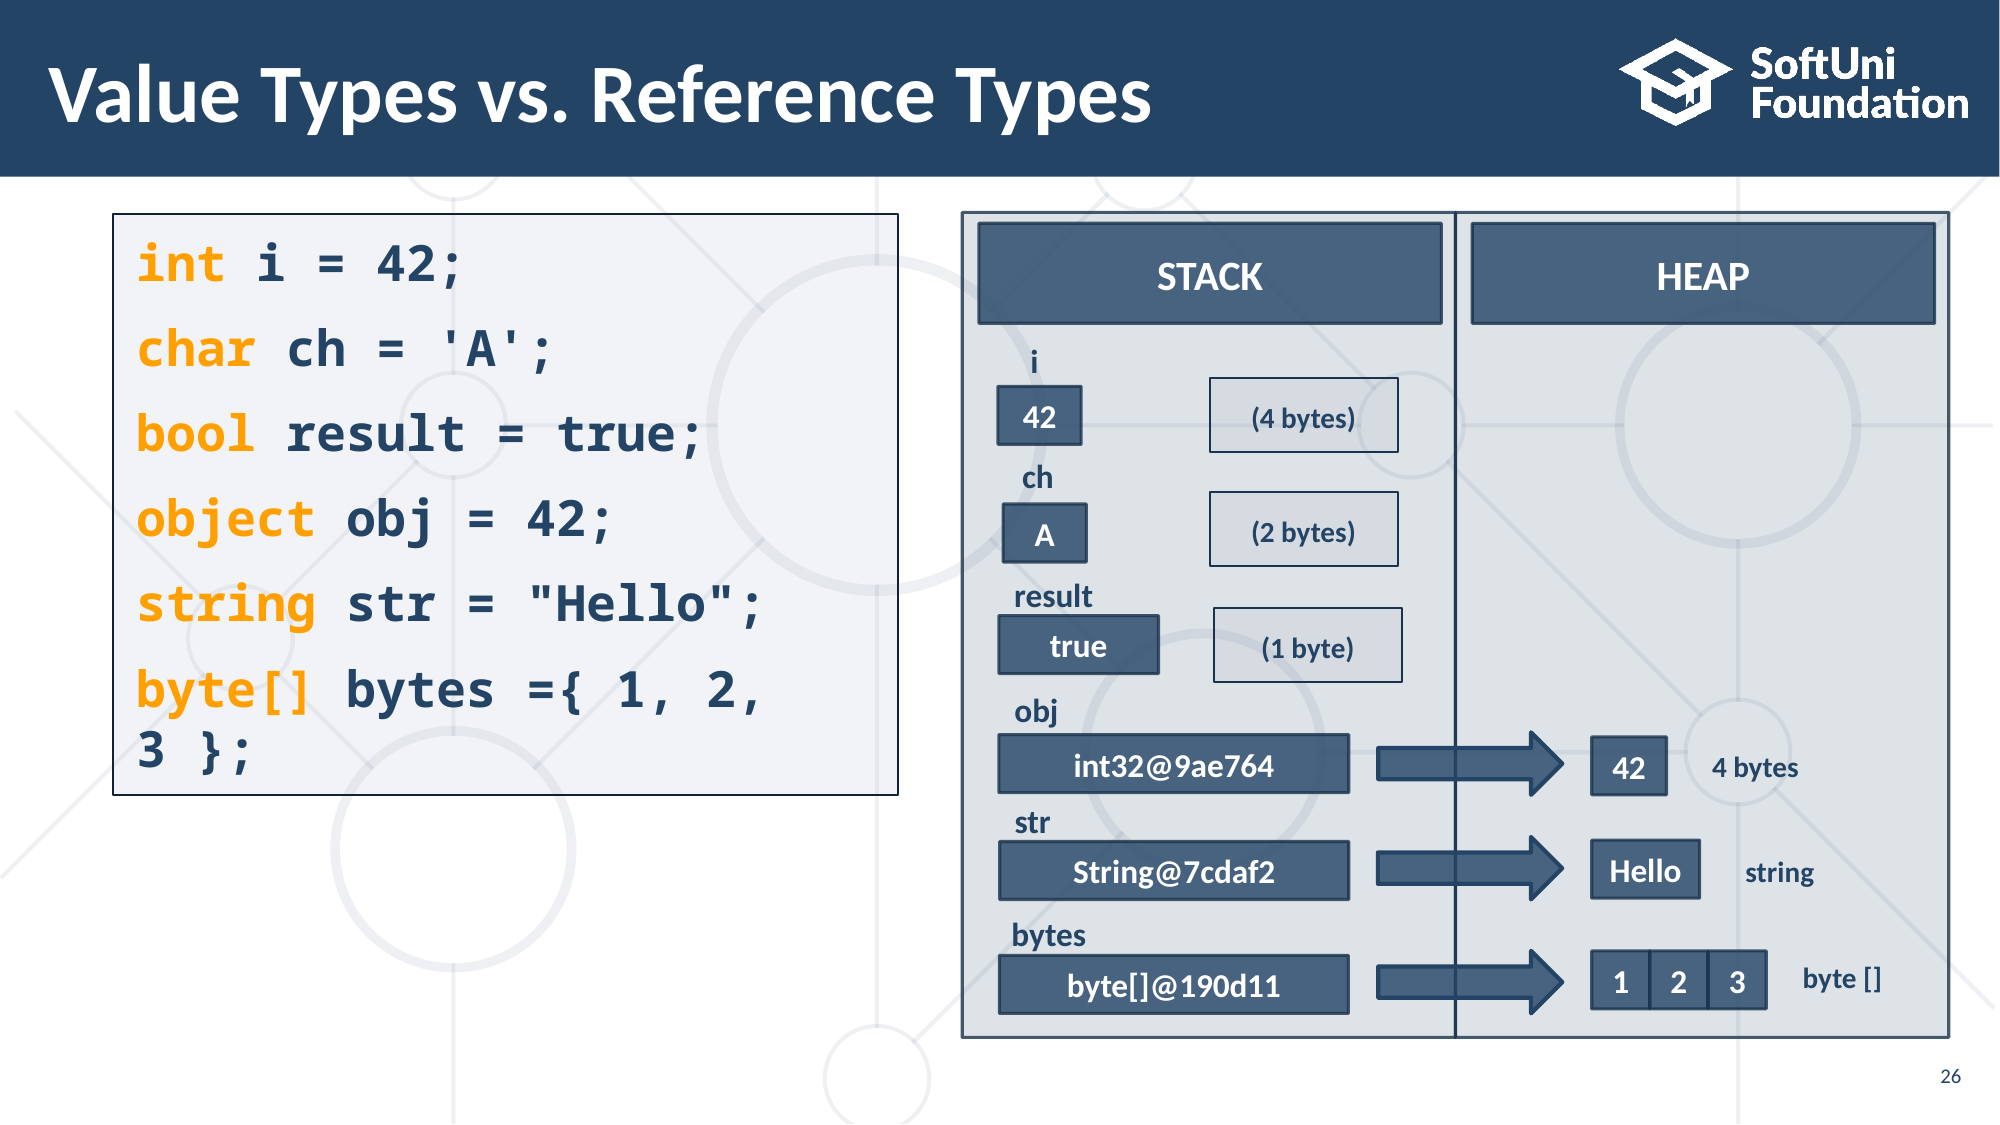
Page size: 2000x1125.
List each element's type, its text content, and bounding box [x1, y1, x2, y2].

title Value Types vs. Reference Types [31, 16, 1591, 162]
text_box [991, 318, 1398, 452]
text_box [970, 891, 1937, 1014]
text_box STACK [977, 221, 1443, 325]
text_box HEAP [1470, 221, 1937, 325]
text_box [1458, 210, 1951, 1039]
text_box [957, 667, 1850, 776]
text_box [954, 777, 1875, 905]
picture [1618, 38, 1968, 126]
text_box [960, 210, 1458, 665]
text_box int i = 42; char ch = 'A'; bool result = true; object obj = 42; string str = "Hello"; byte[] bytes ={ 1, 2, 3 }; [112, 214, 898, 795]
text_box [983, 551, 1402, 665]
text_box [994, 458, 1398, 566]
slide_number 26 [1896, 1049, 1968, 1101]
text_box [960, 913, 1458, 1040]
